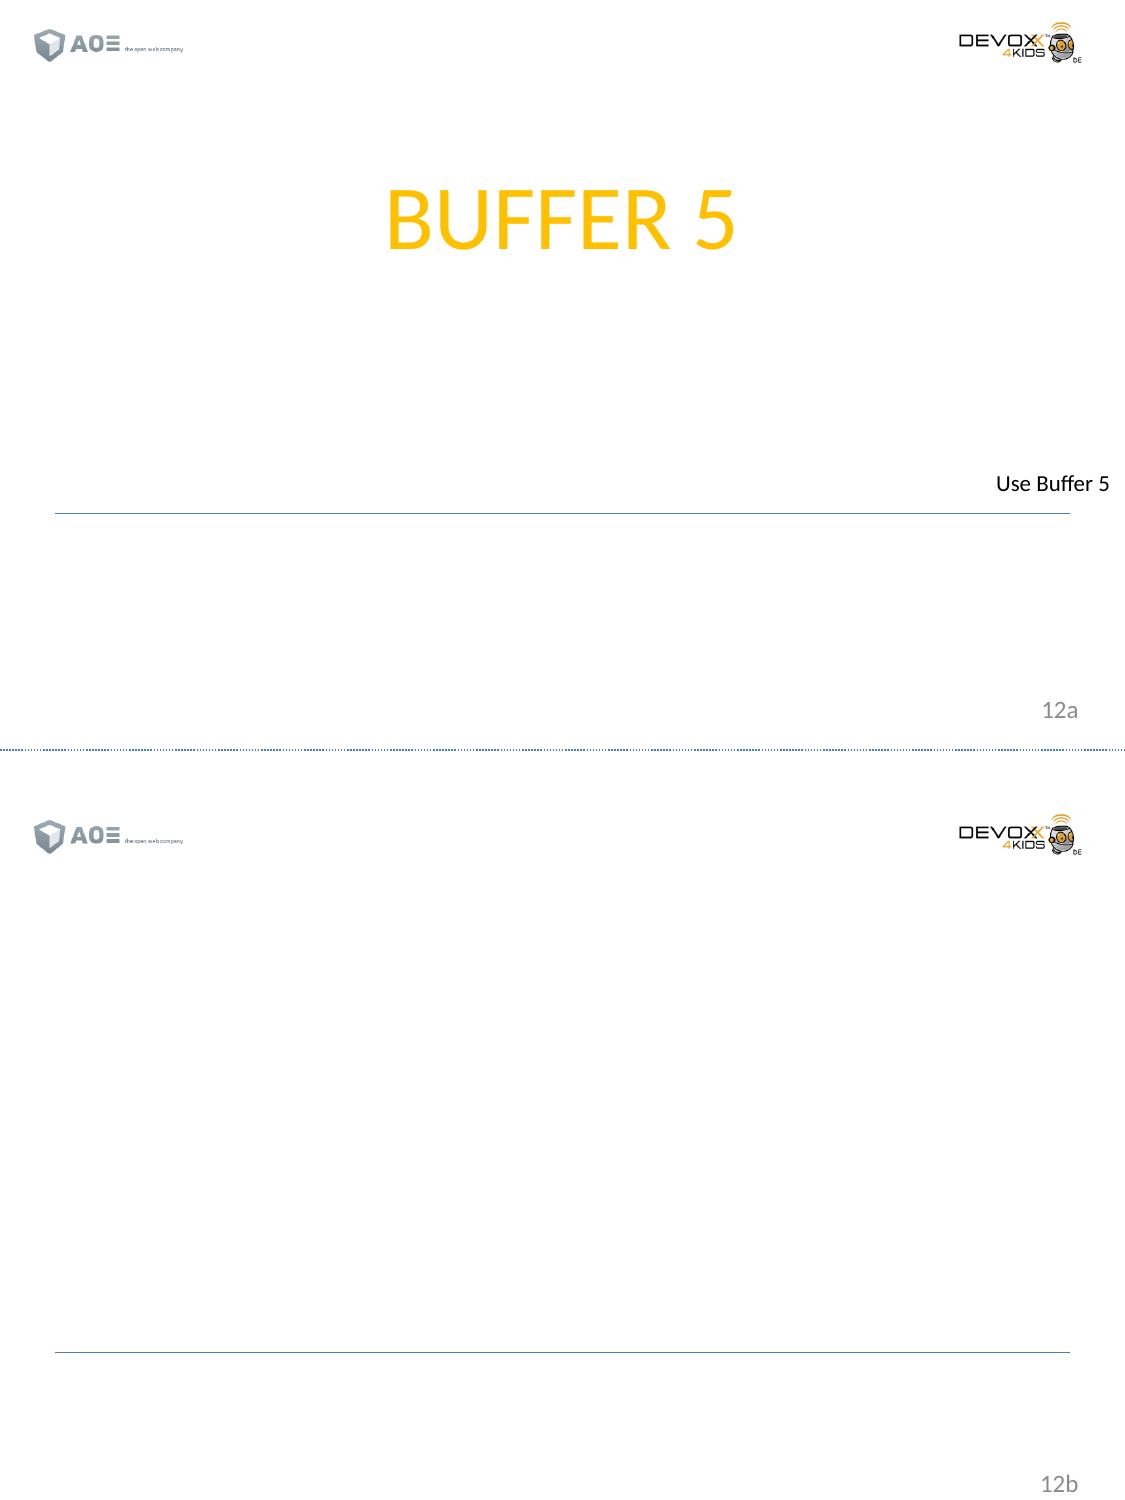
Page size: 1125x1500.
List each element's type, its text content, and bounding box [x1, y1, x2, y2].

picture [30, 814, 190, 857]
picture [956, 812, 1083, 856]
picture [956, 20, 1083, 64]
list BUFFER 5 [66, 149, 1059, 276]
picture [30, 23, 190, 65]
list Use Buffer 5 [0, 460, 1125, 504]
